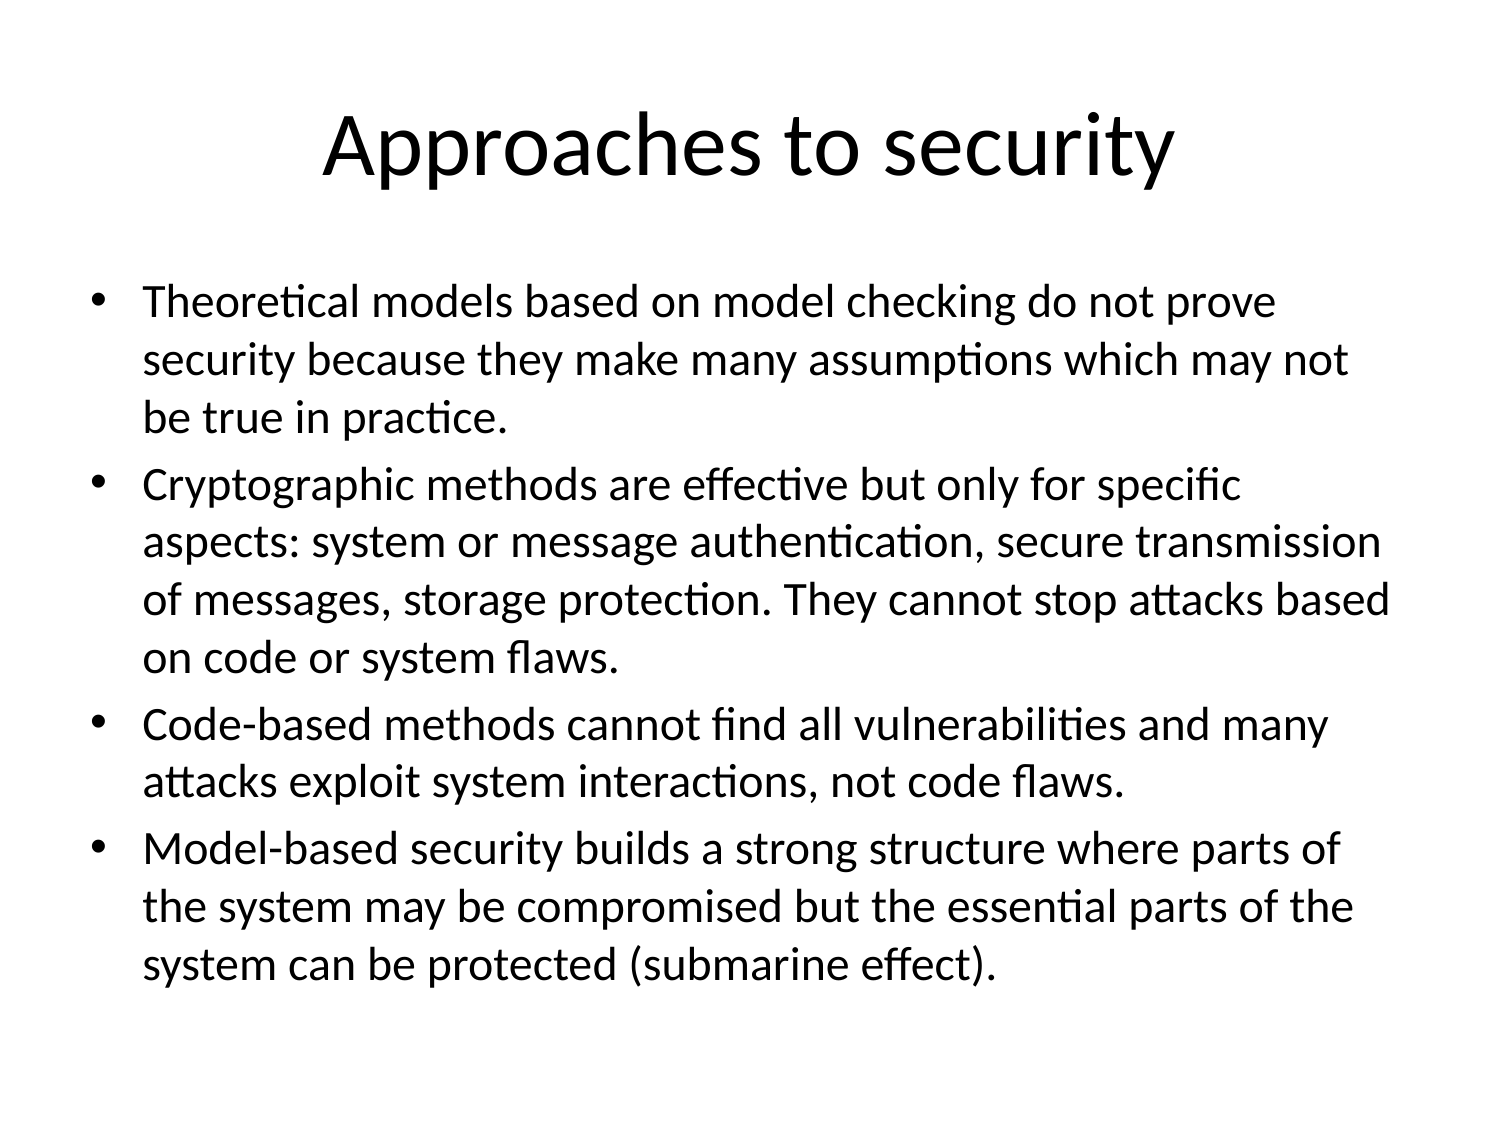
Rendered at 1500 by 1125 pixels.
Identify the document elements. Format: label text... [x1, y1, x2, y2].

title Approaches to security [75, 45, 1425, 233]
list Theoretical models based on model checking do not prove security because they make many assumptions which may not be true in practice. Cryptographic methods are effective but only for specific aspects: system or message authentication, secure transmission of messages, storage protection. They cannot stop attacks based on code or system flaws. Code-based methods cannot find all vulnerabilities and many attacks exploit system interactions, not code flaws. Model-based security builds a strong structure where parts of the system may be compromised but the essential parts of the system can be protected (submarine effect). [75, 262, 1425, 1005]
